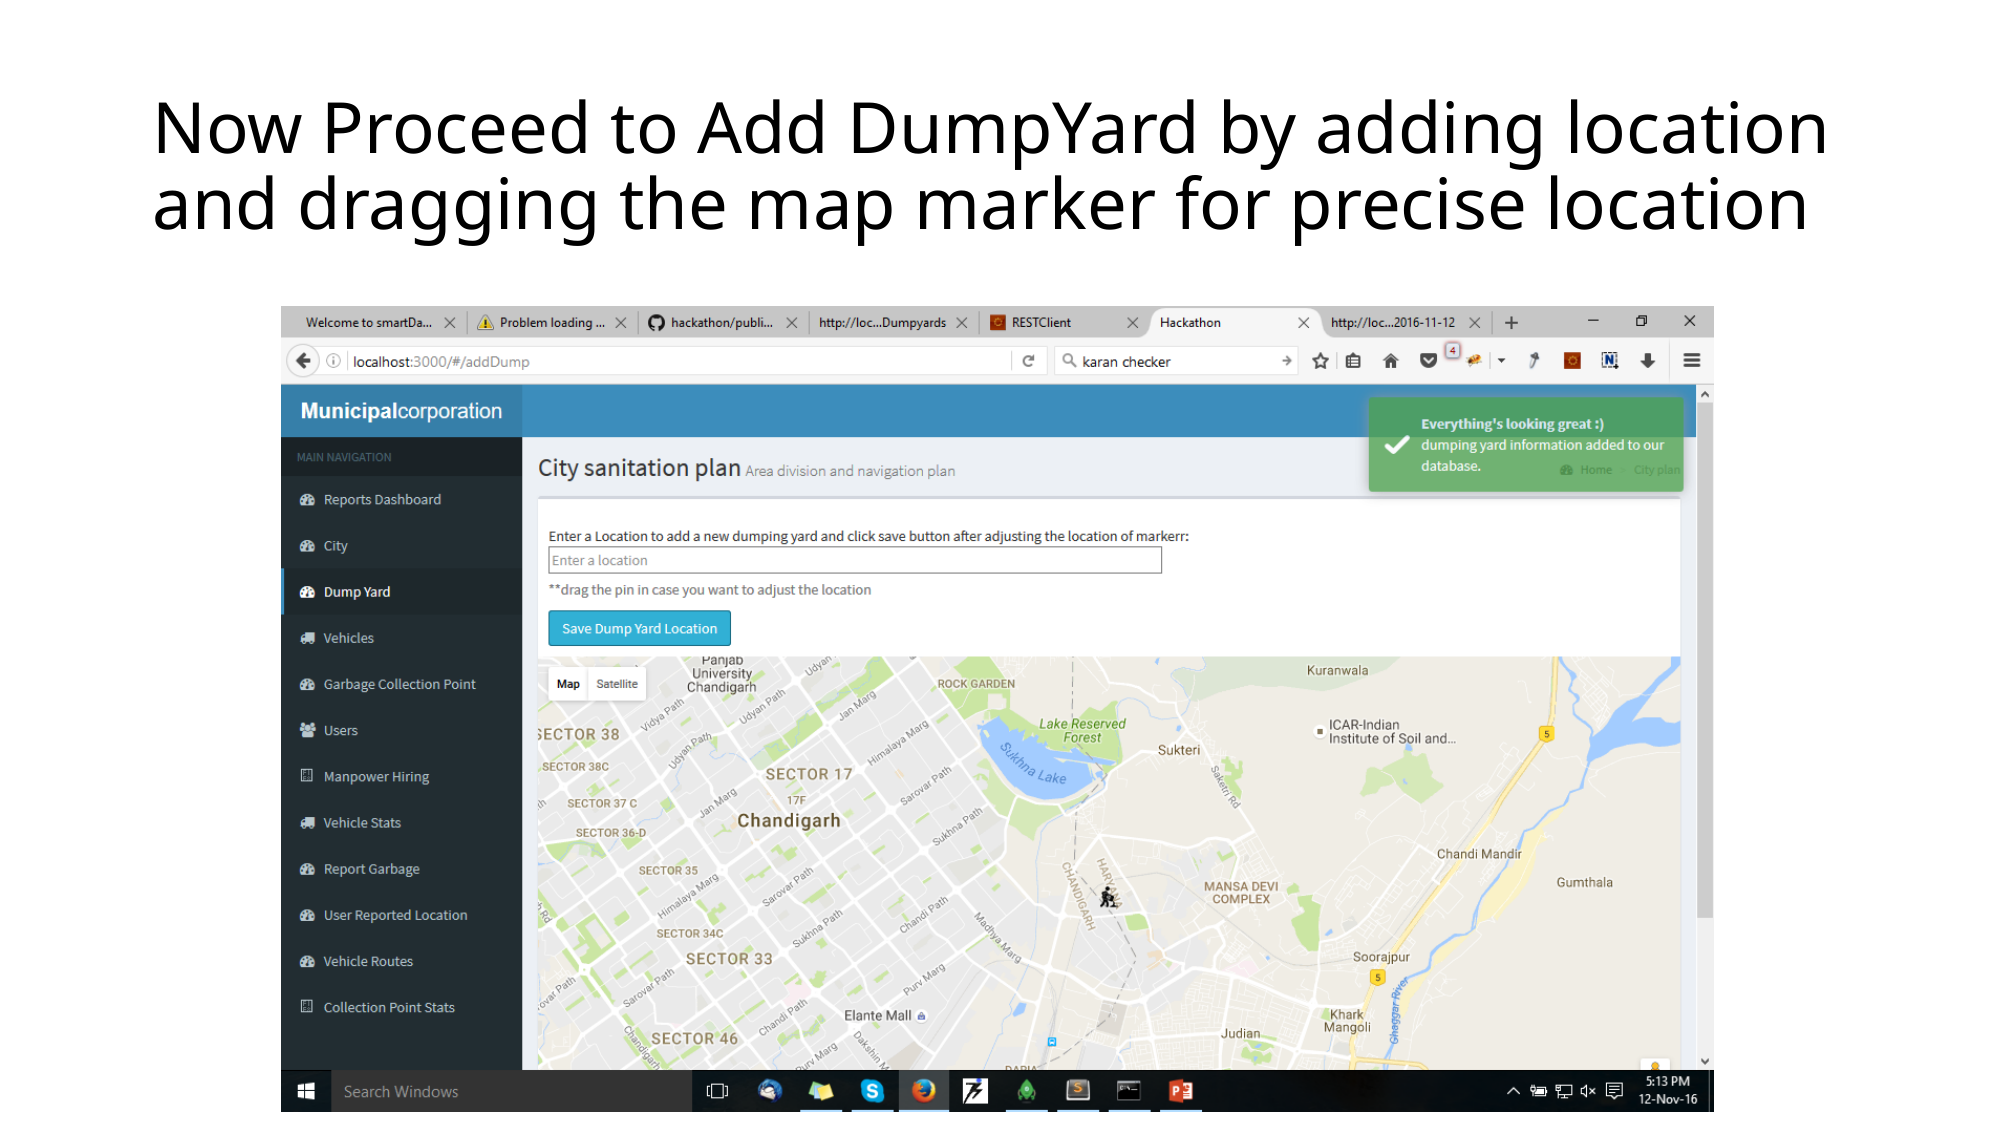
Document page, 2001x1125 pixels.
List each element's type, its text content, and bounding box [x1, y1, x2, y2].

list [281, 306, 1714, 1112]
title Now Proceed to Add DumpYard by adding location and dragging the map marker for precise location [137, 59, 1863, 278]
